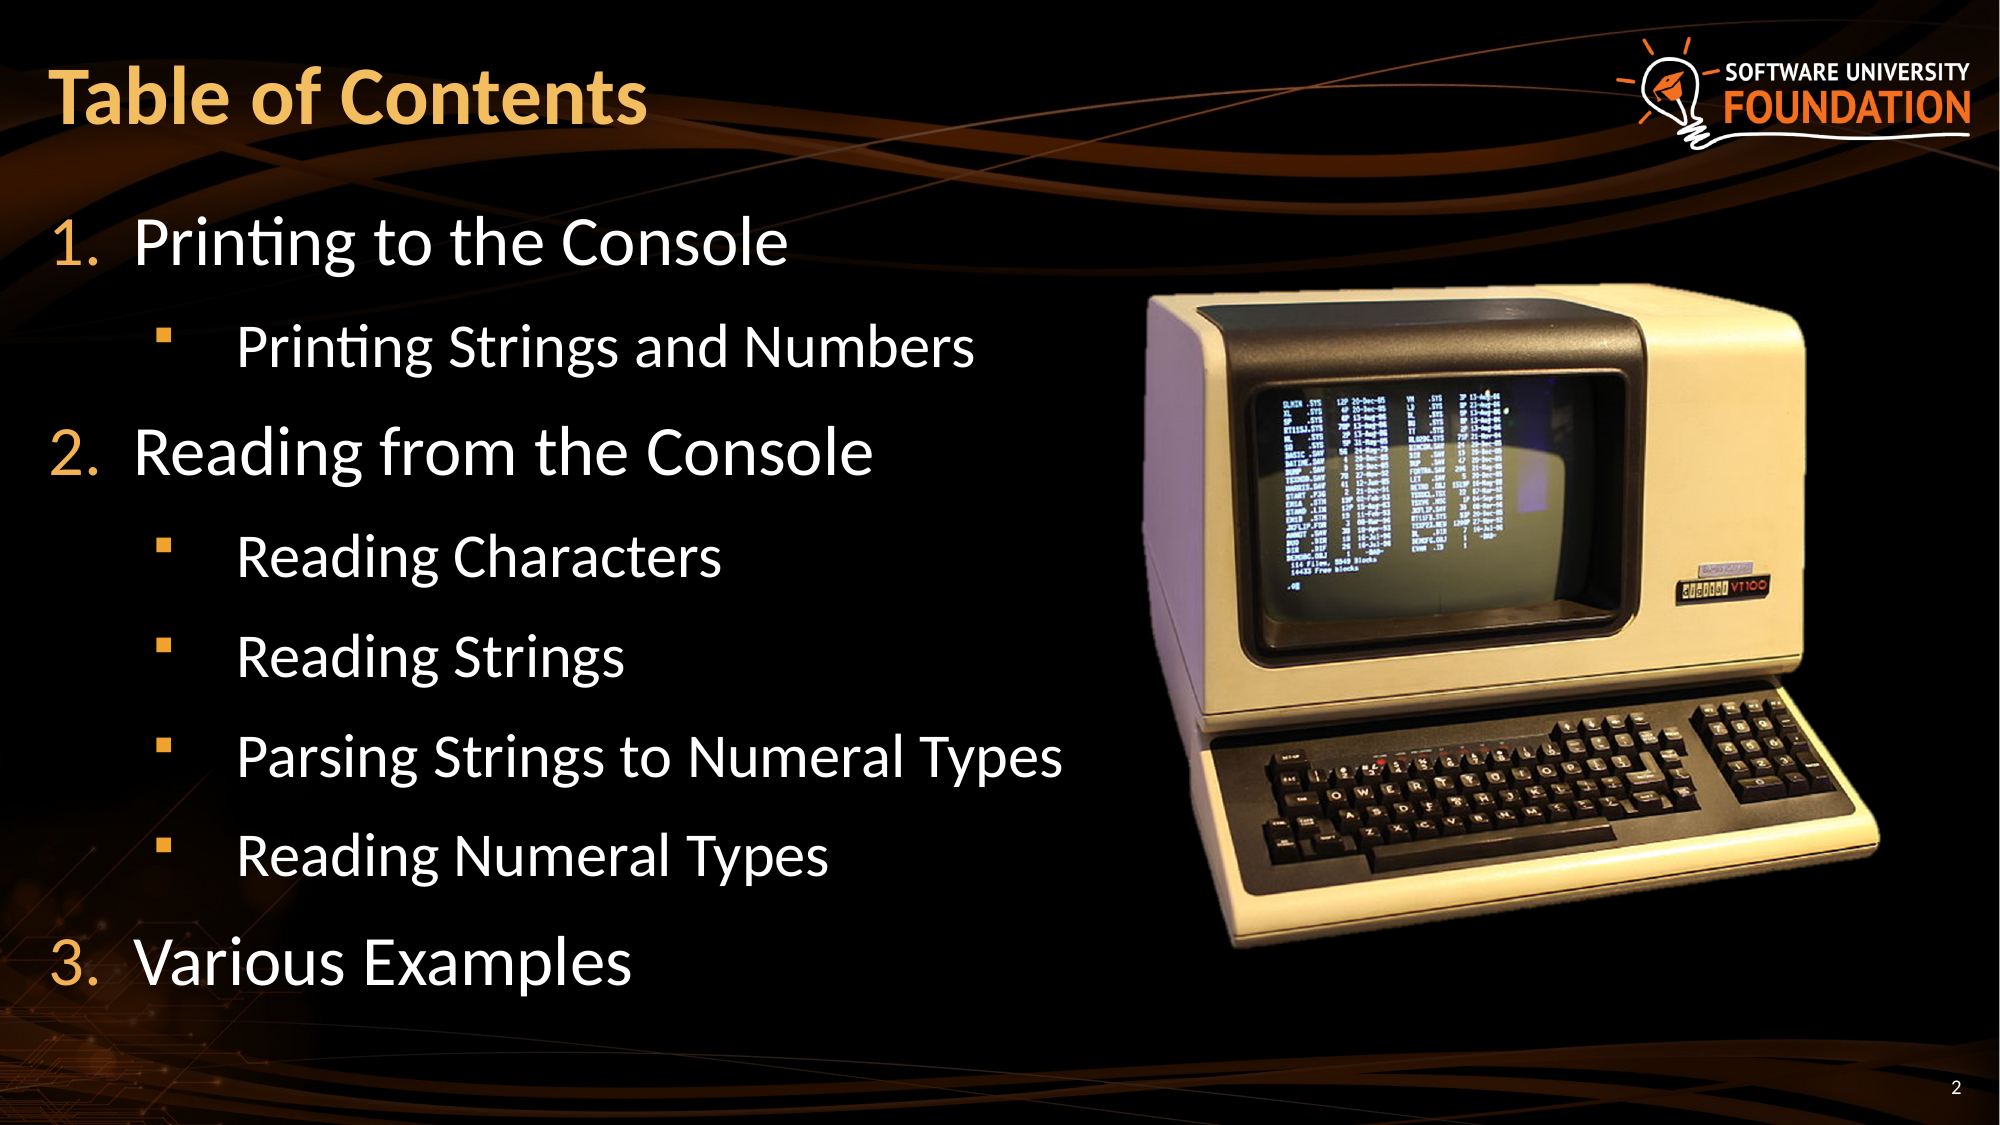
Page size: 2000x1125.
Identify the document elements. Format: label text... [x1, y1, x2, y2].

picture [0, 0, 2000, 1125]
title Table of Contents [30, 6, 1602, 189]
list Printing to the Console Printing Strings and Numbers Reading from the Console Reading Characters Reading Strings Parsing Strings to Numeral Types Reading Numeral Types Various Examples [31, 188, 1968, 1103]
